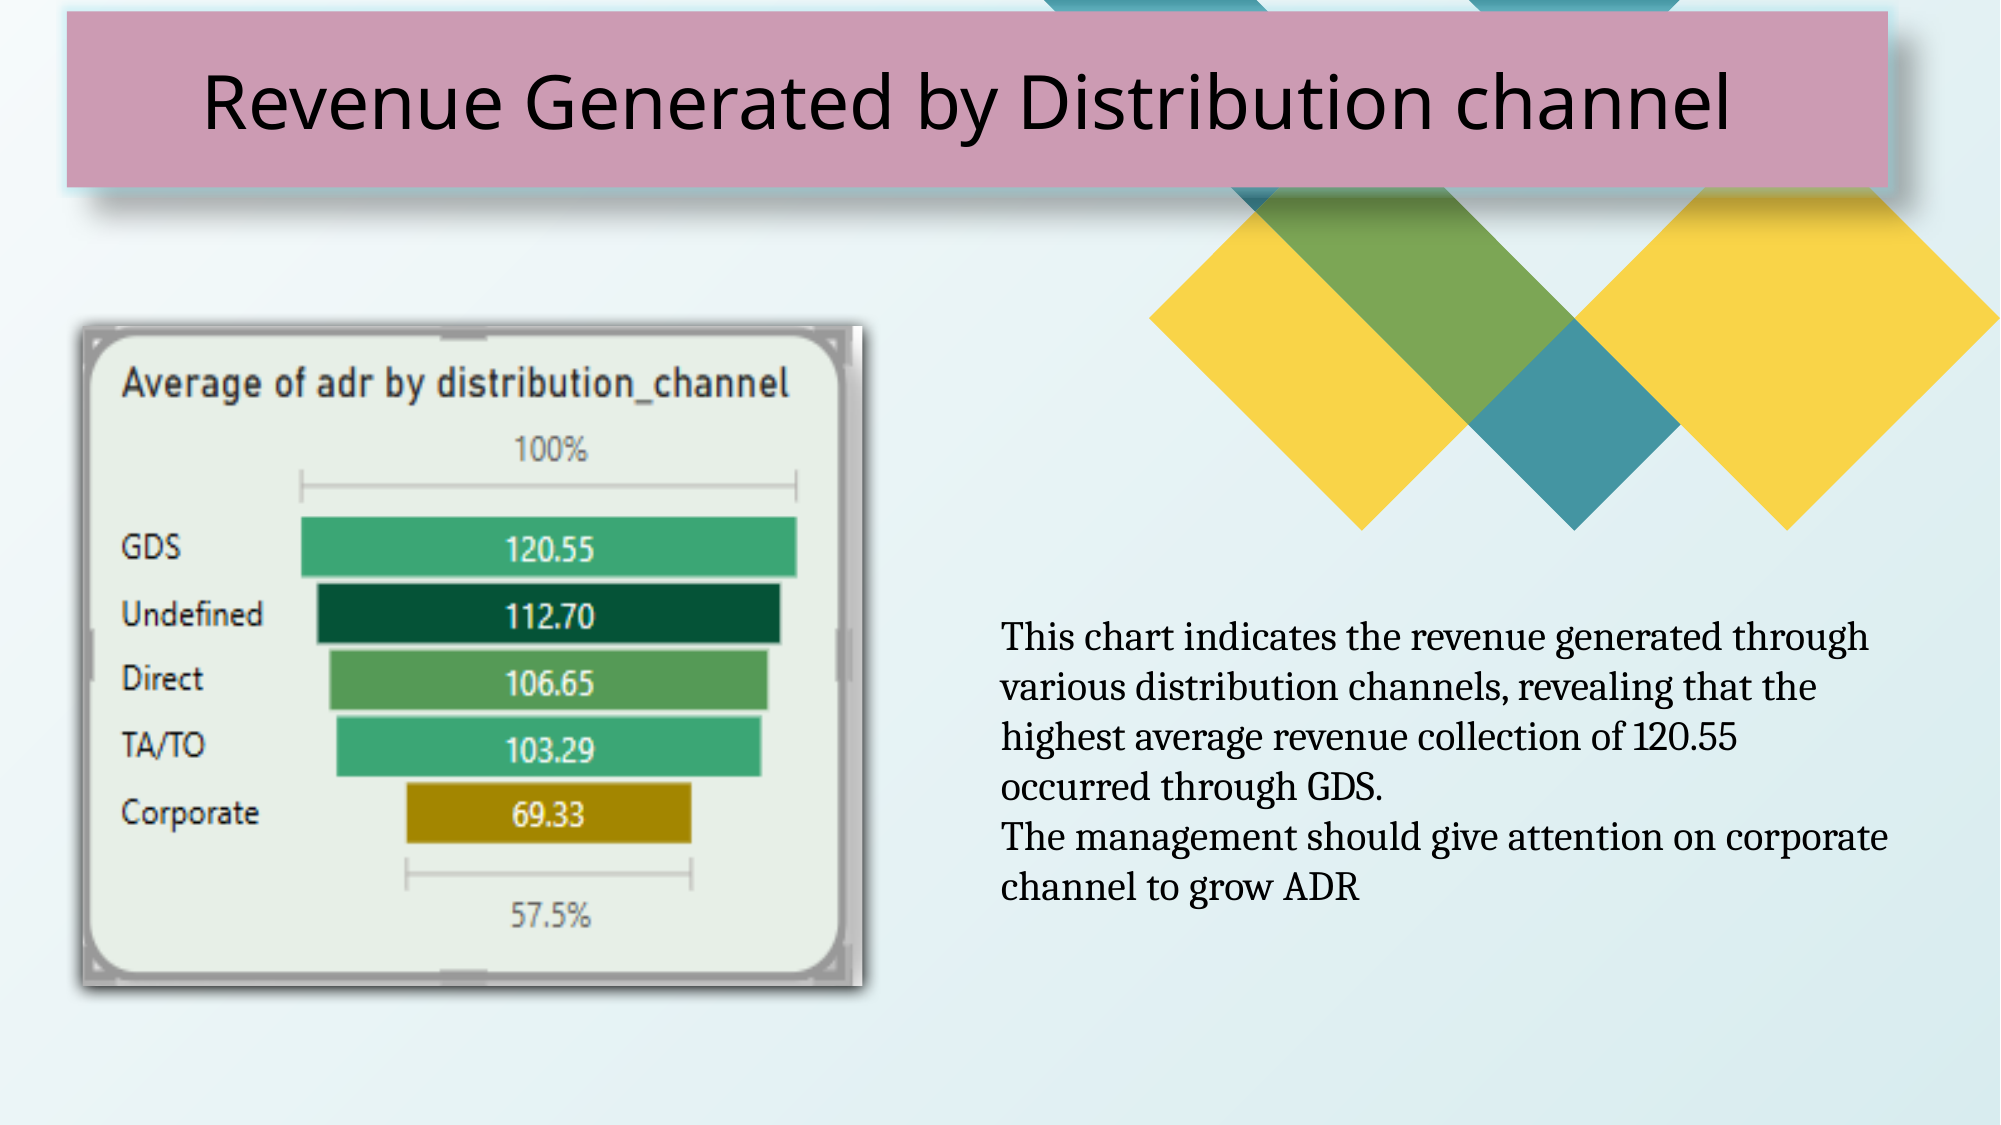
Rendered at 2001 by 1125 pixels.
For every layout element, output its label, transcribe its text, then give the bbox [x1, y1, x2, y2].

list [82, 326, 863, 986]
text_box Revenue Generated by Distribution channel [66, 10, 1889, 188]
text_box This chart indicates the revenue generated through various distribution channels, revealing that the highest average revenue collection of 120.55 occurred through GDS. The management should give attention on corporate channel to grow ADR [985, 601, 1918, 992]
